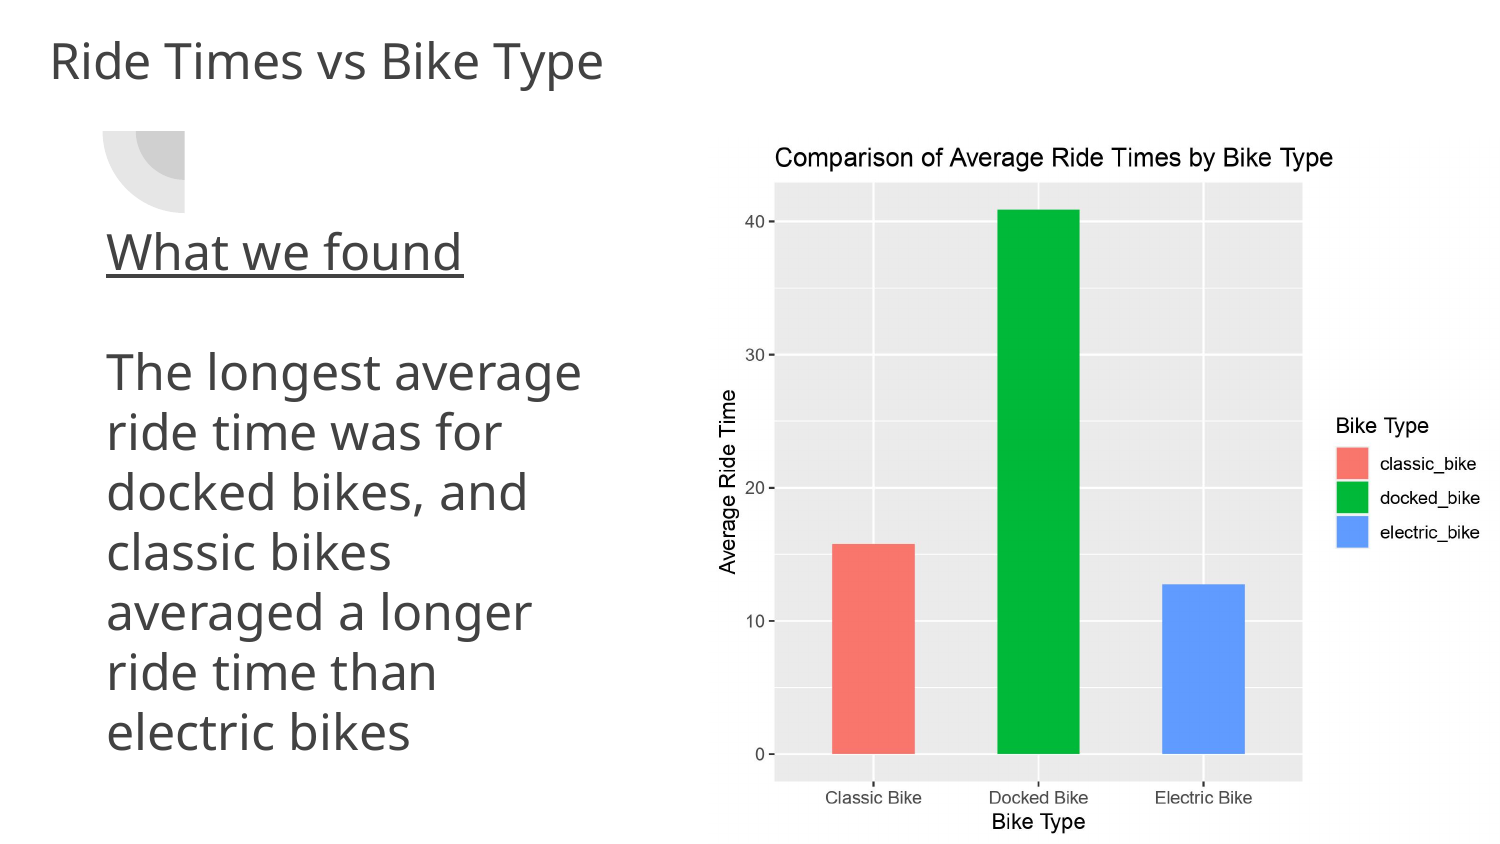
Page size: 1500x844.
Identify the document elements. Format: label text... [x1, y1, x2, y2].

text_box What we found The longest average ride time was for docked bikes, and classic bikes averaged a longer ride time than electric bikes [91, 205, 624, 742]
text_box Ride Times vs Bike Type [34, 14, 1058, 123]
picture [708, 137, 1500, 844]
